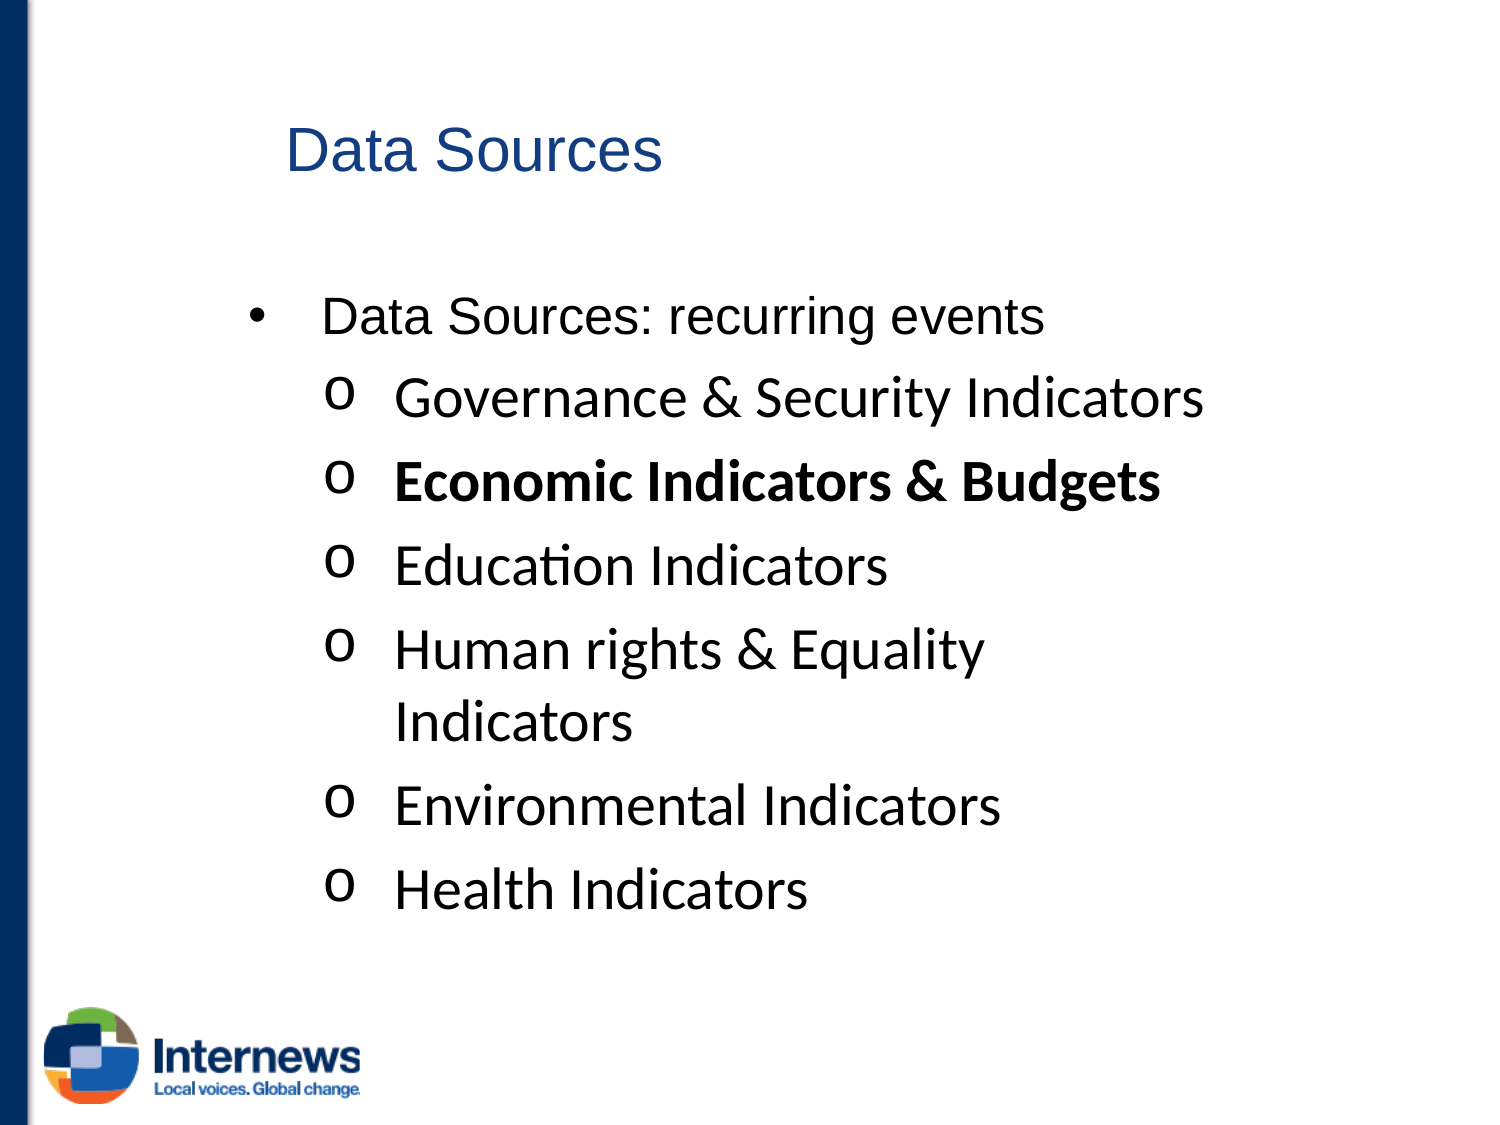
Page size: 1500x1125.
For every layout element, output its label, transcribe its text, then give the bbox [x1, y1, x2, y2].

title Data Sources [270, 52, 1397, 240]
picture [0, 0, 44, 1125]
list Data Sources: recurring events Governance & Security Indicators Economic Indicators & Budgets Education Indicators Human rights & Equality Indicators Environmental Indicators Health Indicators [233, 274, 1233, 998]
